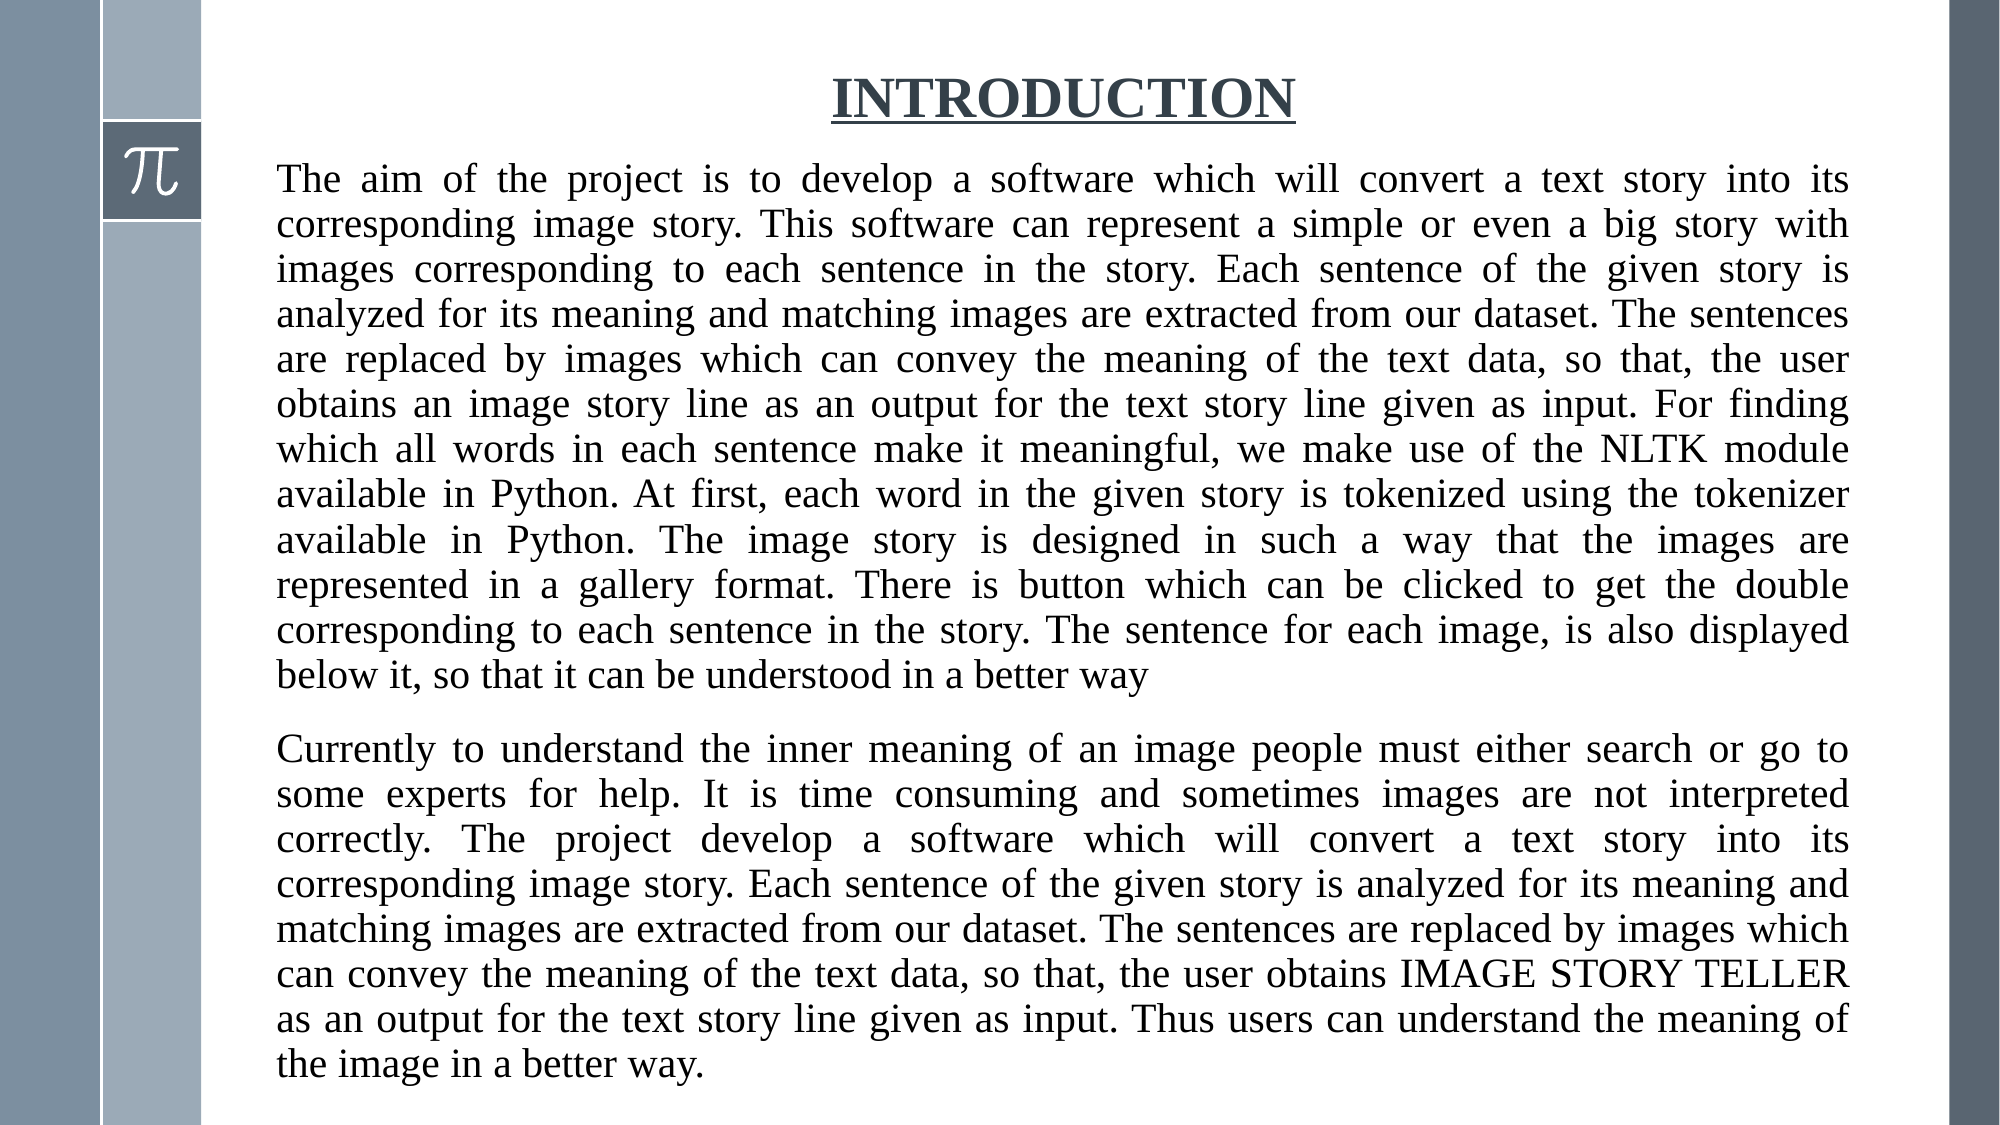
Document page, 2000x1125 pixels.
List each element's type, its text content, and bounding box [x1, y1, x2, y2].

list The aim of the project is to develop a software which will convert a text story into its corresponding image story. This software can represent a simple or even a big story with images corresponding to each sentence in the story. Each sentence of the given story is analyzed for its meaning and matching images are extracted from our dataset. The sentences are replaced by images which can convey the meaning of the text data, so that, the user obtains an image story line as an output for the text story line given as input. For finding which all words in each sentence make it meaningful, we make use of the NLTK module available in Python. At first, each word in the given story is tokenized using the tokenizer available in Python. The image story is designed in such a way that the images are represented in a gallery format. There is button which can be clicked to get the double corresponding to each sentence in the story. The sentence for each image, is also displayed below it, so that it can be understood in a better way Currently to understand the inner meaning of an image people must either search or go to some experts for help. It is time consuming and sometimes images are not interpreted correctly. The project develop a software which will convert a text story into its corresponding image story. Each sentence of the given story is analyzed for its meaning and matching images are extracted from our dataset. The sentences are replaced by images which can convey the meaning of the text data, so that, the user obtains IMAGE STORY TELLER as an output for the text story line given as input. Thus users can understand the meaning of the image in a better way. [261, 149, 1867, 1096]
title INTRODUCTION [261, 29, 1867, 138]
